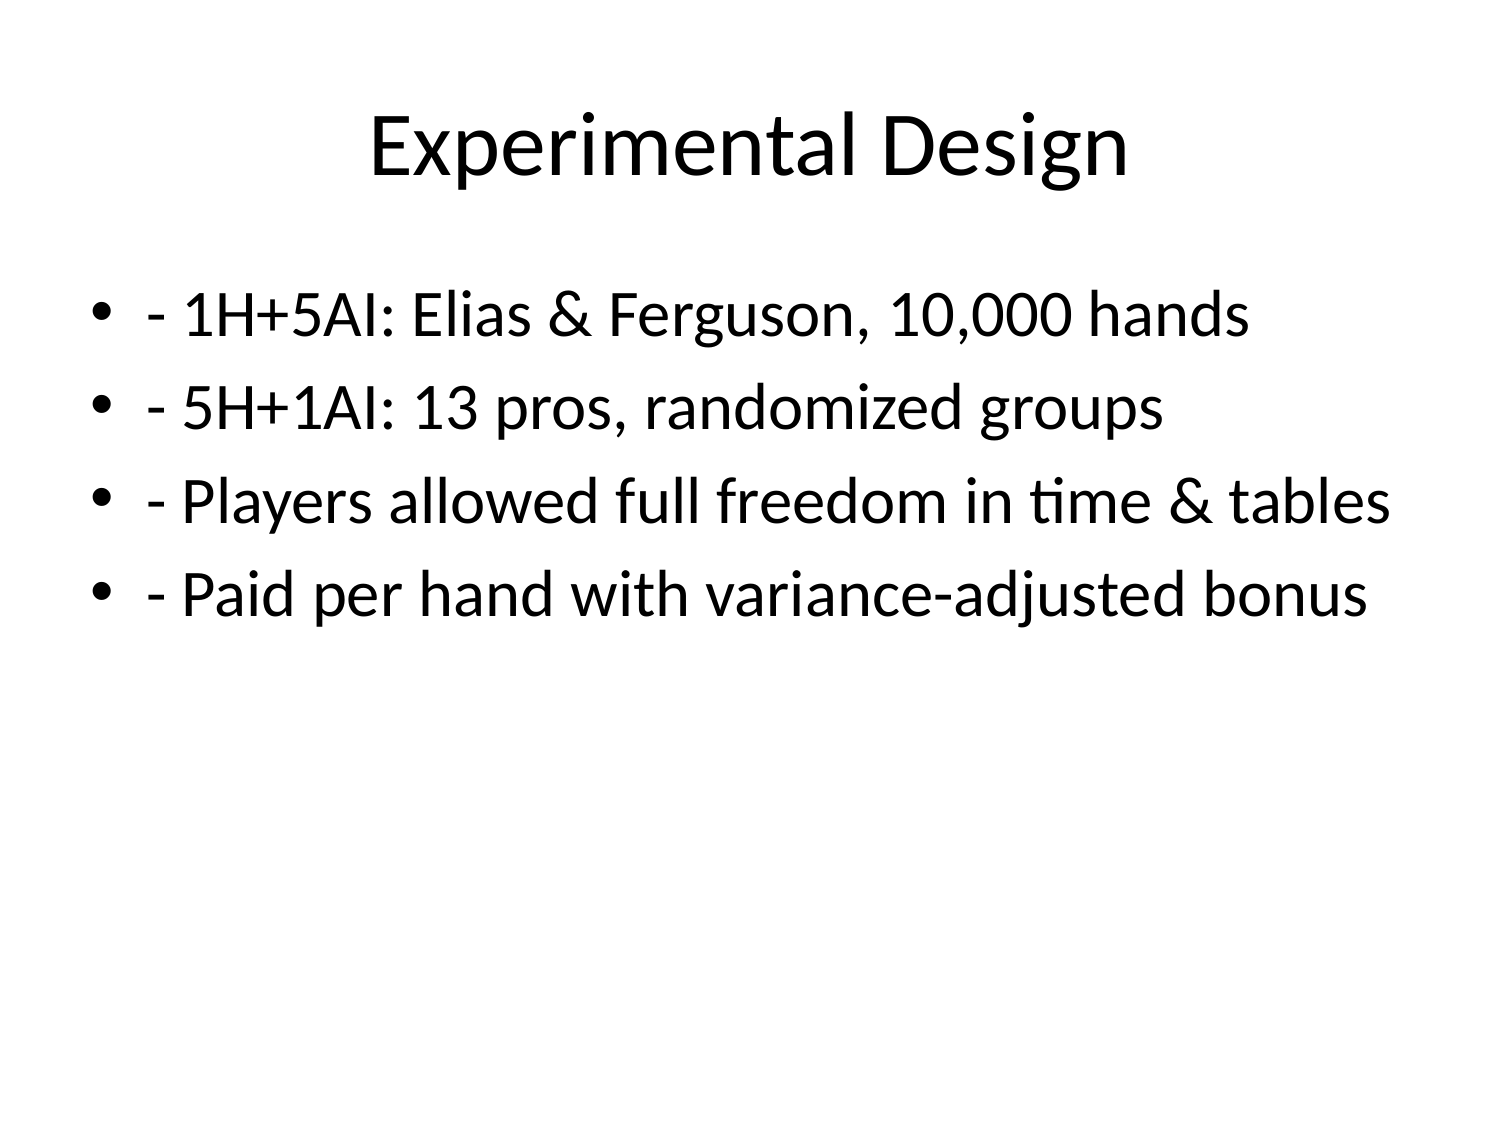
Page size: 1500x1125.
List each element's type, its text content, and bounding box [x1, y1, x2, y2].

title Experimental Design [75, 45, 1425, 233]
list - 1H+5AI: Elias & Ferguson, 10,000 hands - 5H+1AI: 13 pros, randomized groups - Players allowed full freedom in time & tables - Paid per hand with variance-adjusted bonus [75, 262, 1425, 1005]
